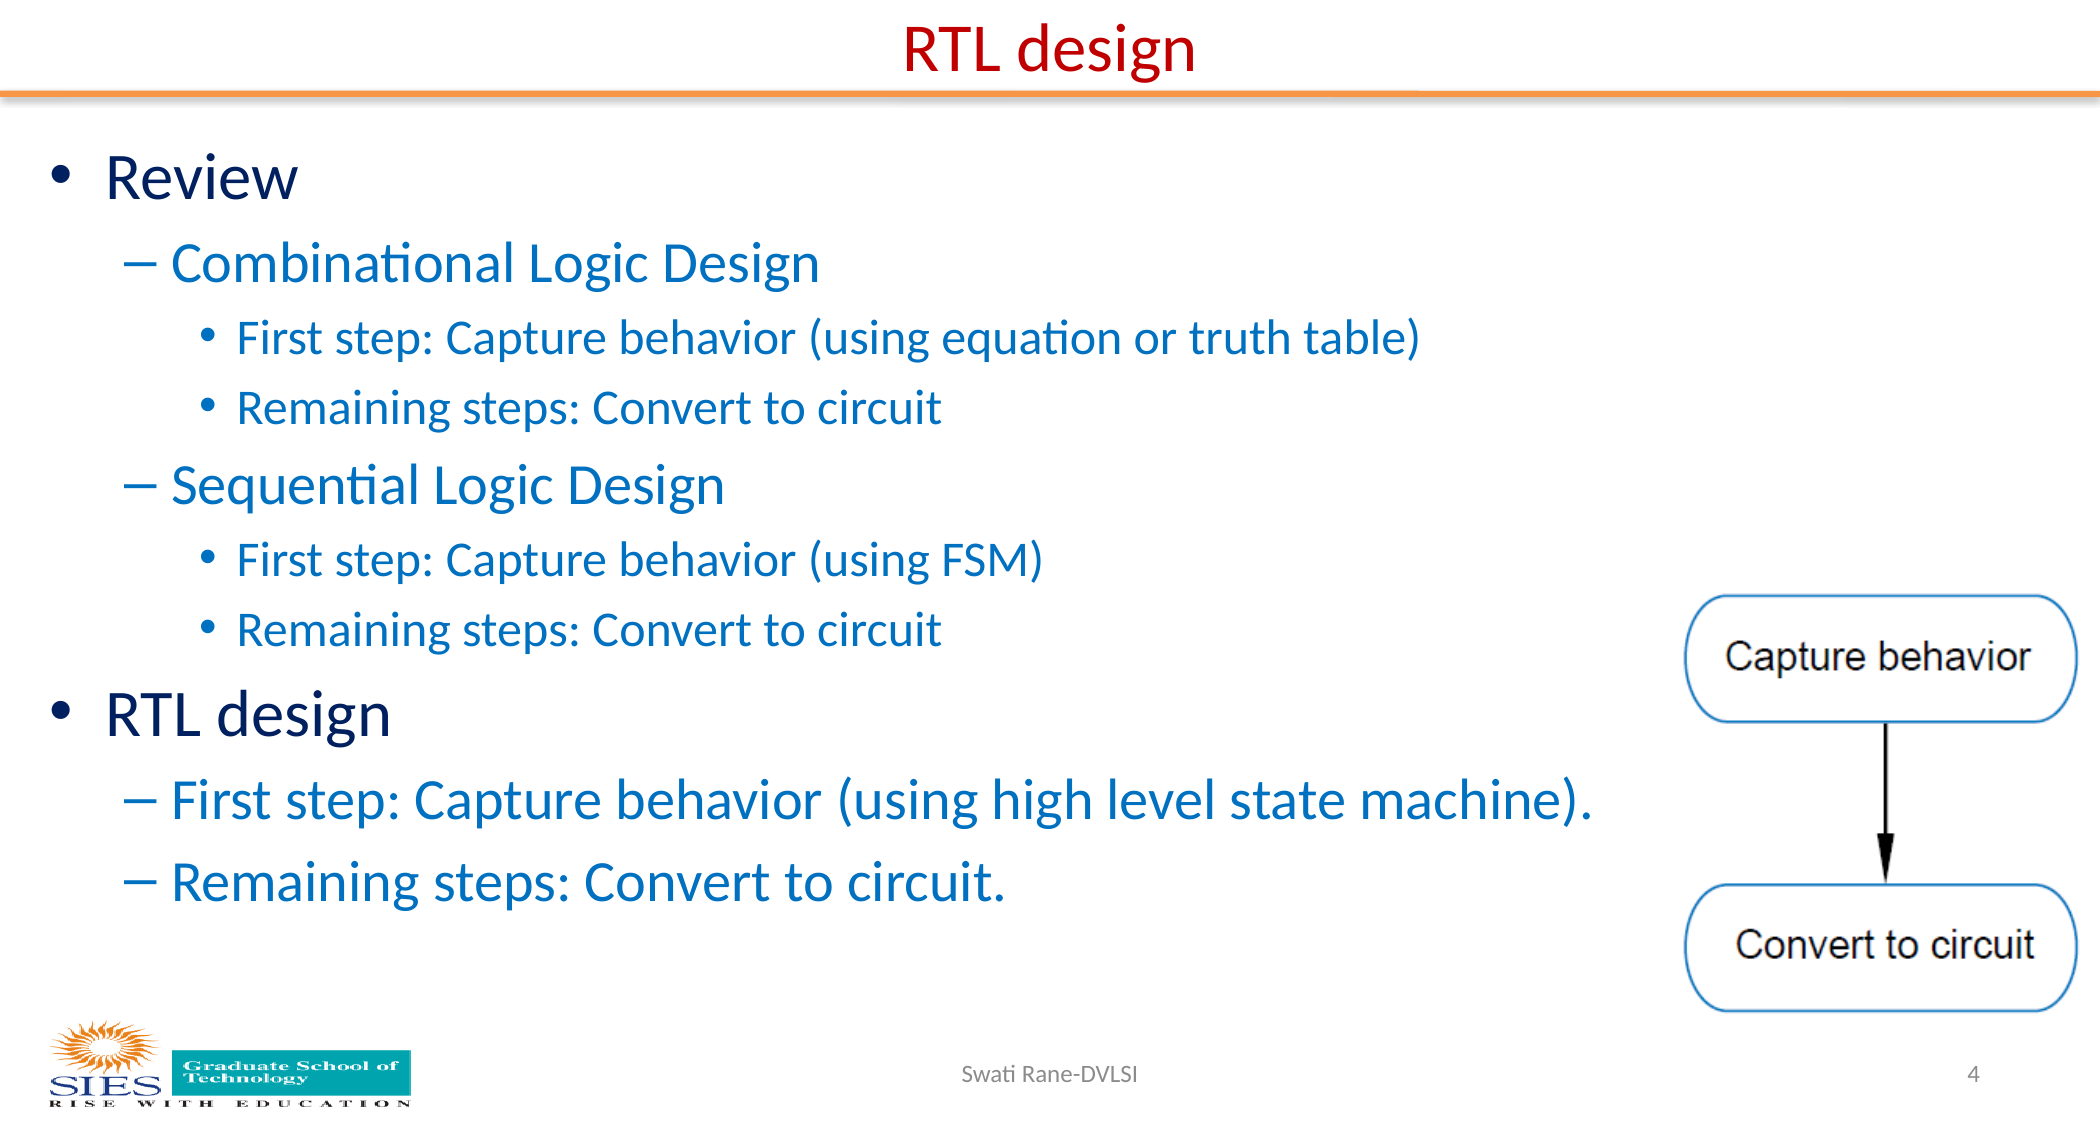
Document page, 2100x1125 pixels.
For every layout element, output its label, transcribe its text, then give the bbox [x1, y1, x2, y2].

list Review Combinational Logic Design First step: Capture behavior (using equation or truth table) Remaining steps: Convert to circuit Sequential Logic Design First step: Capture behavior (using FSM) Remaining steps: Convert to circuit RTL design First step: Capture behavior (using high level state machine). Remaining steps: Convert to circuit. [34, 125, 1688, 1012]
picture [49, 1019, 411, 1107]
footer Swati Rane-DVLSI [717, 1042, 1383, 1103]
picture [1658, 572, 2096, 1031]
title RTL design [105, 0, 1995, 94]
slide_number 4 [1505, 1042, 1995, 1103]
